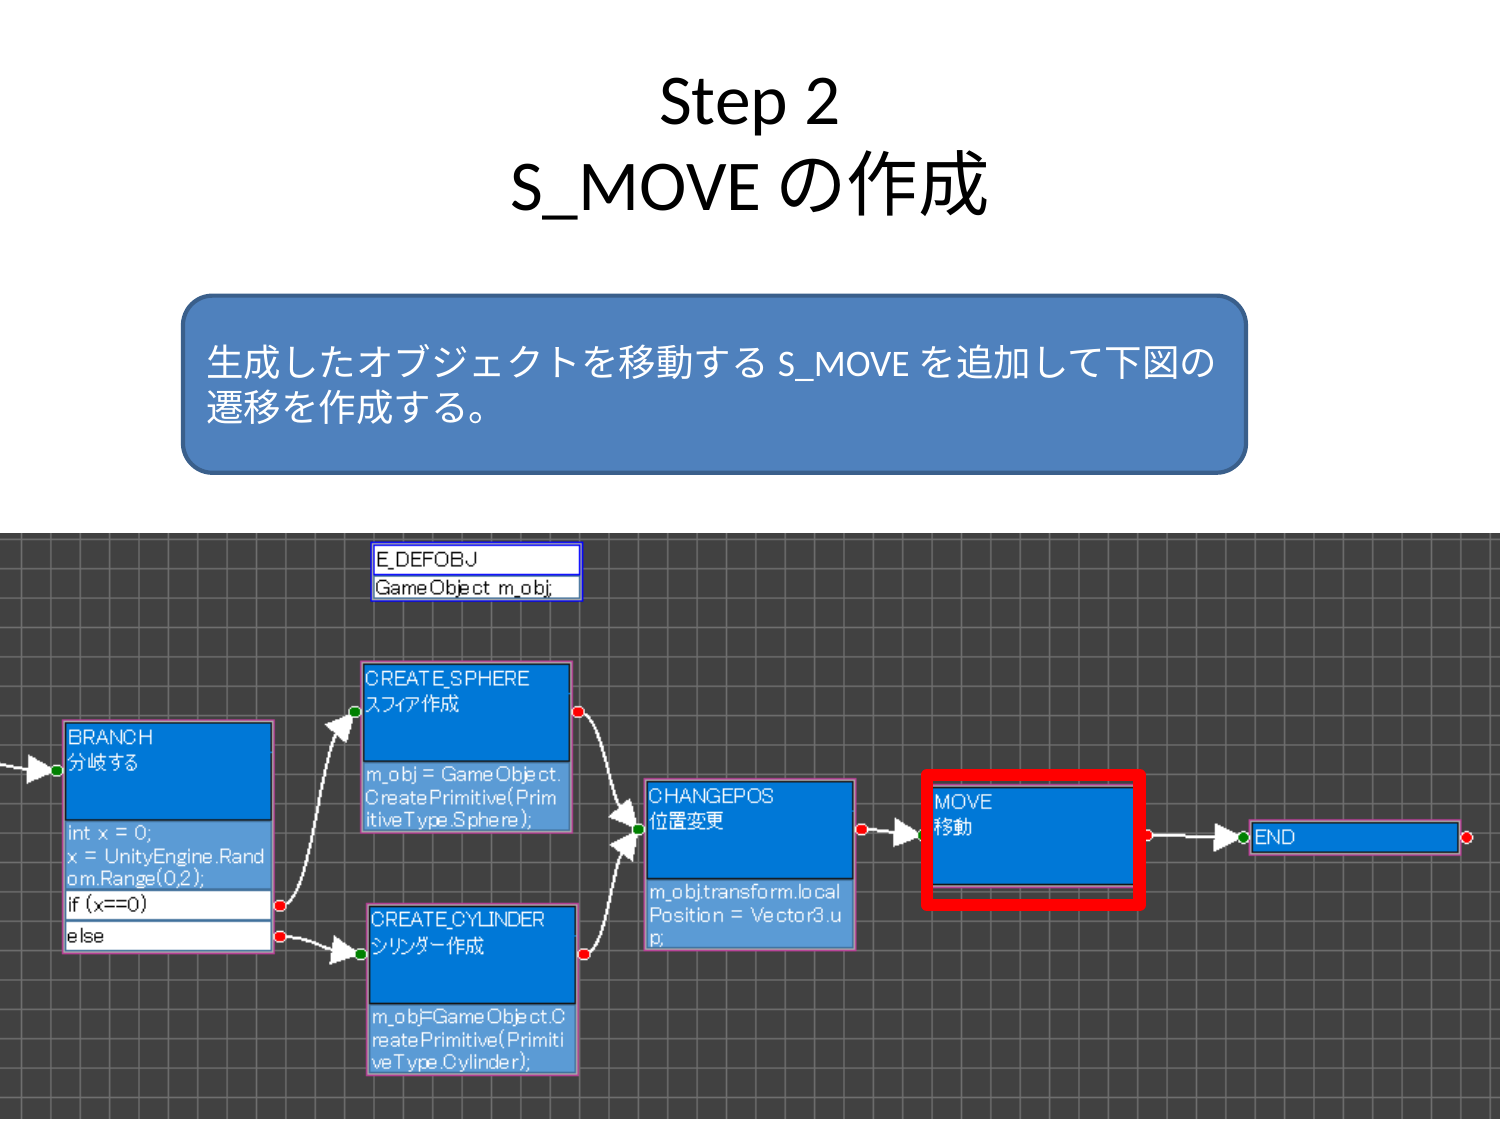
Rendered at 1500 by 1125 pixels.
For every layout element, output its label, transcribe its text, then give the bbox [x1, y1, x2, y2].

text_box 生成したオブジェクトを移動するS_MOVEを追加して下図の遷移を作成する。 [180, 293, 1249, 475]
title Step 2 S_MOVEの作成 [75, 45, 1425, 233]
picture [0, 533, 1500, 1120]
